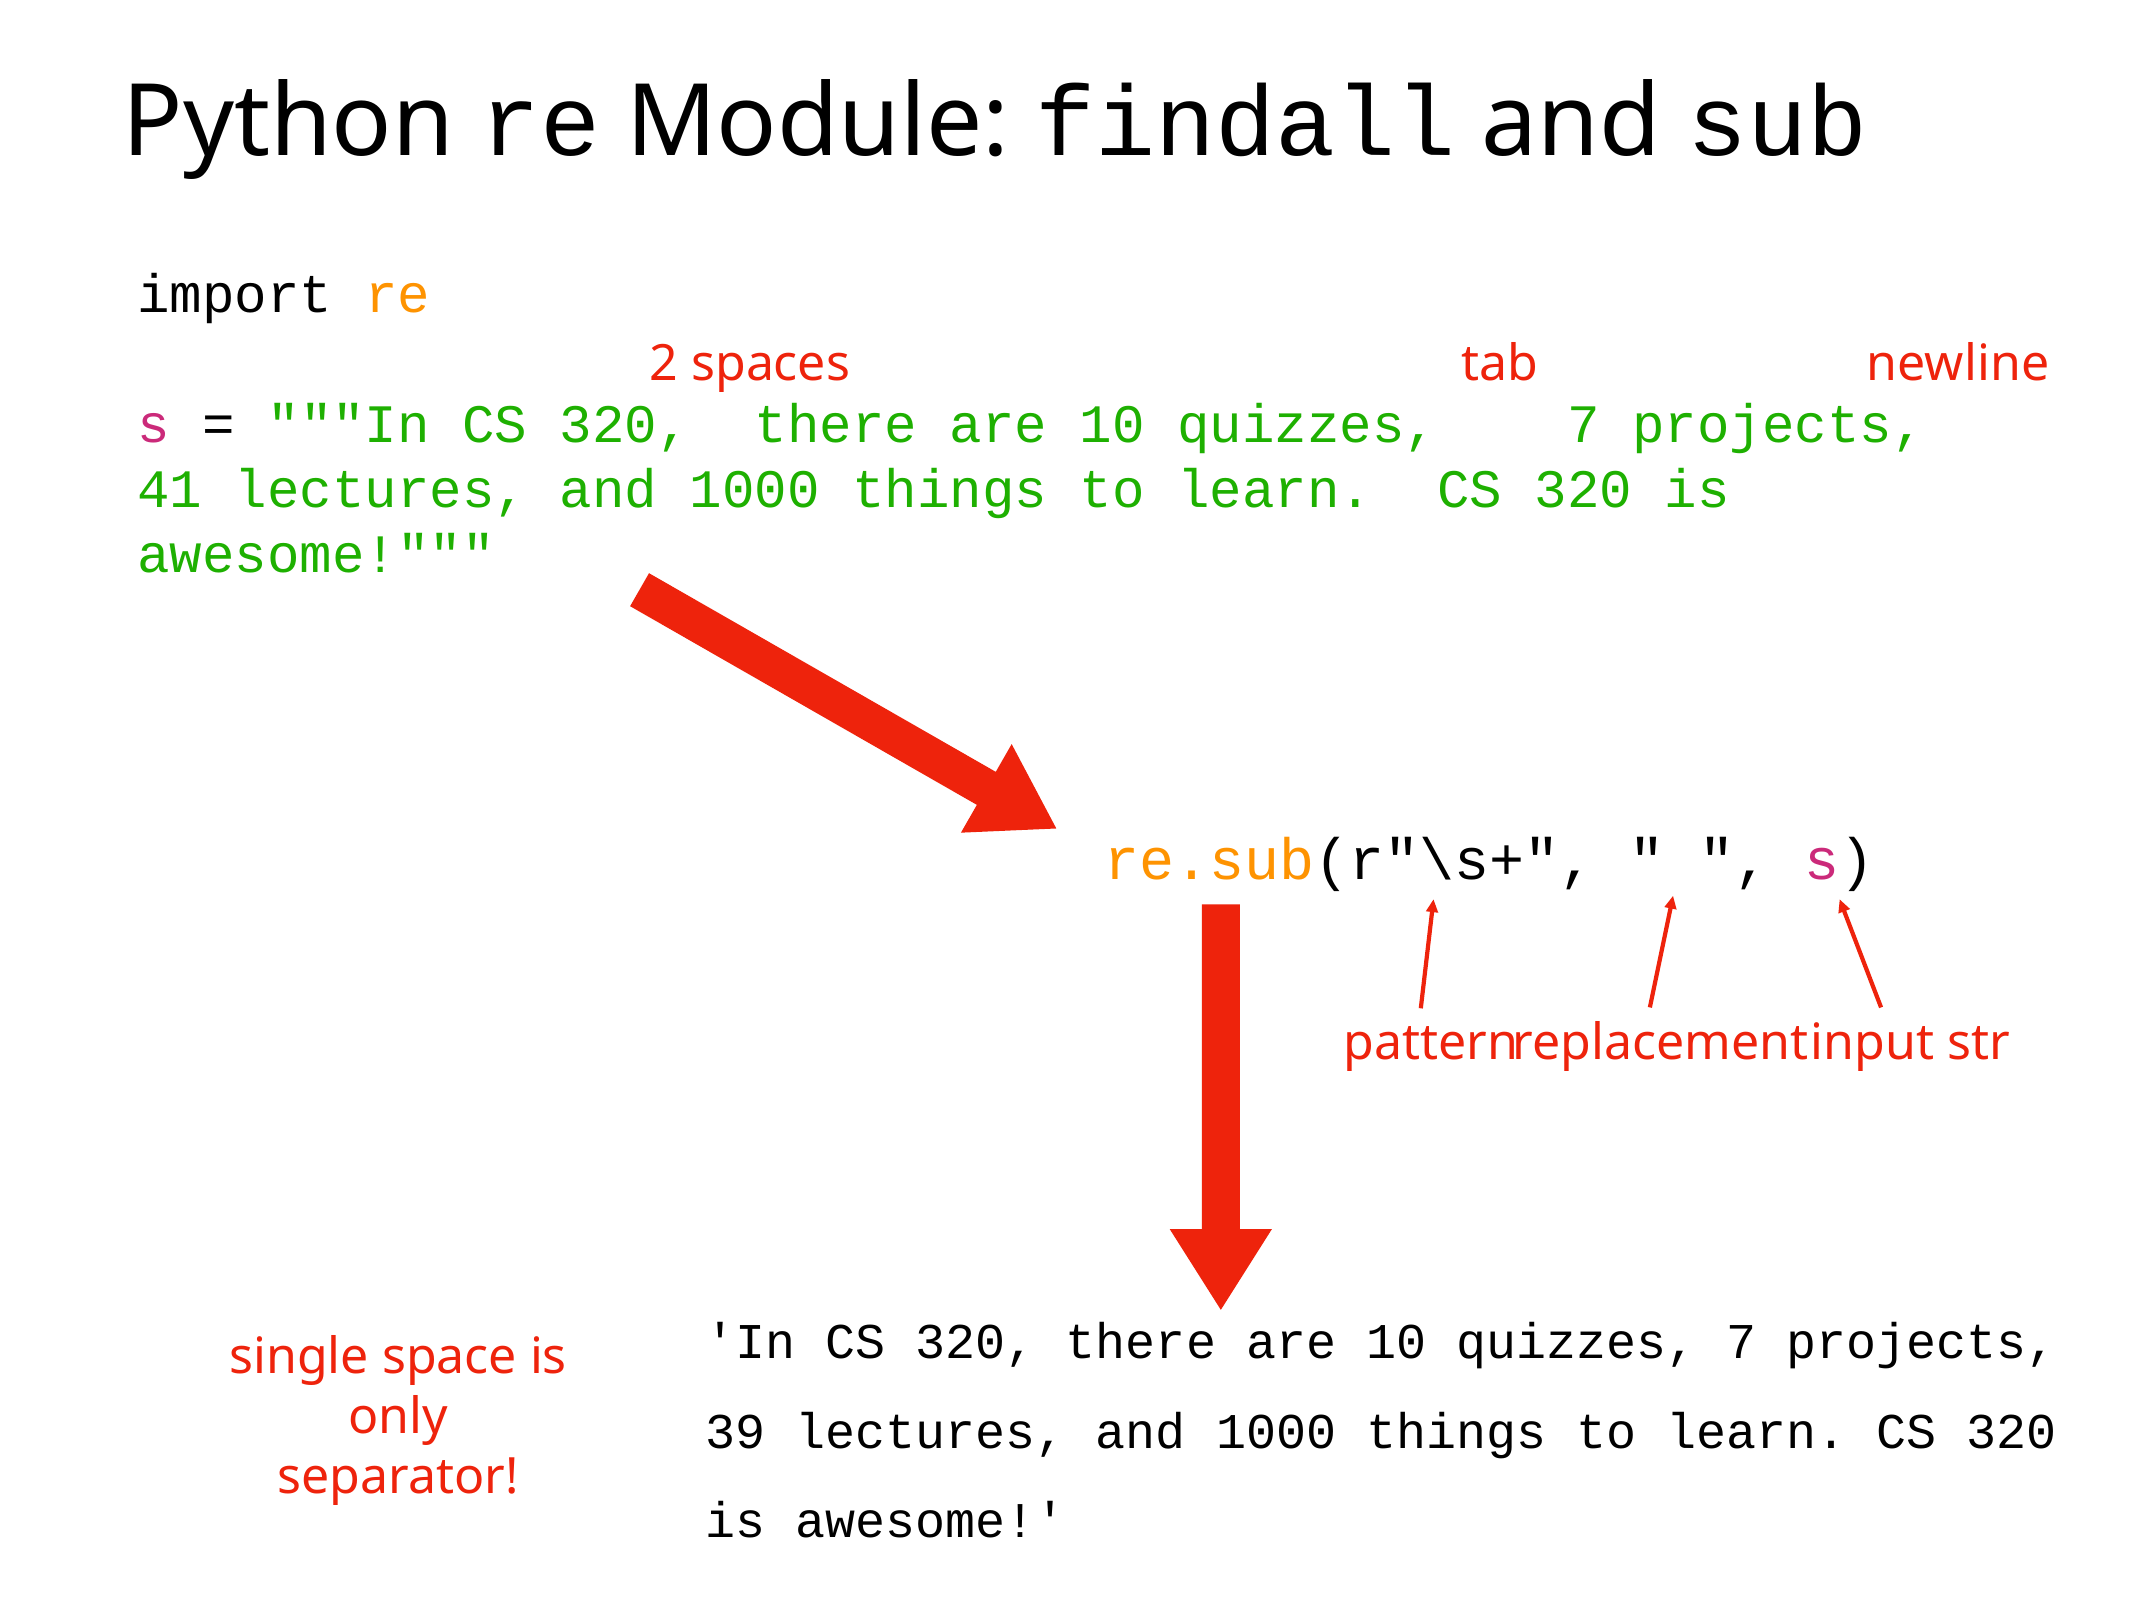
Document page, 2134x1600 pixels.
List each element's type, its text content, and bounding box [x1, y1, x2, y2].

text_box [1169, 904, 1272, 1310]
text_box 'In CS 320, there are 10 quizzes, 7 projects, 39 lectures, and 1000 things to learn. CS 320 is awesome!' [697, 1270, 2092, 1556]
text_box [1420, 899, 1439, 1009]
text_box replacement [1504, 1001, 1817, 1078]
text_box single space is only separator! [213, 1315, 583, 1512]
text_box [1838, 899, 1882, 1008]
text_box input str [1817, 1001, 2019, 1078]
text_box [630, 592, 1057, 833]
title Python re Module: findall and sub [114, 41, 2015, 191]
text_box newline [1977, 322, 2059, 399]
text_box import re s = """In CS 320, there are 10 quizzes, 7 projects, 41 lectures, and 1000 things to learn. CS 320 is awesome!""" [129, 249, 1977, 592]
text_box [1649, 896, 1677, 1008]
text_box re.sub(r"\s+", " ", s) [1096, 812, 1883, 900]
text_box pattern [1335, 1001, 1504, 1078]
